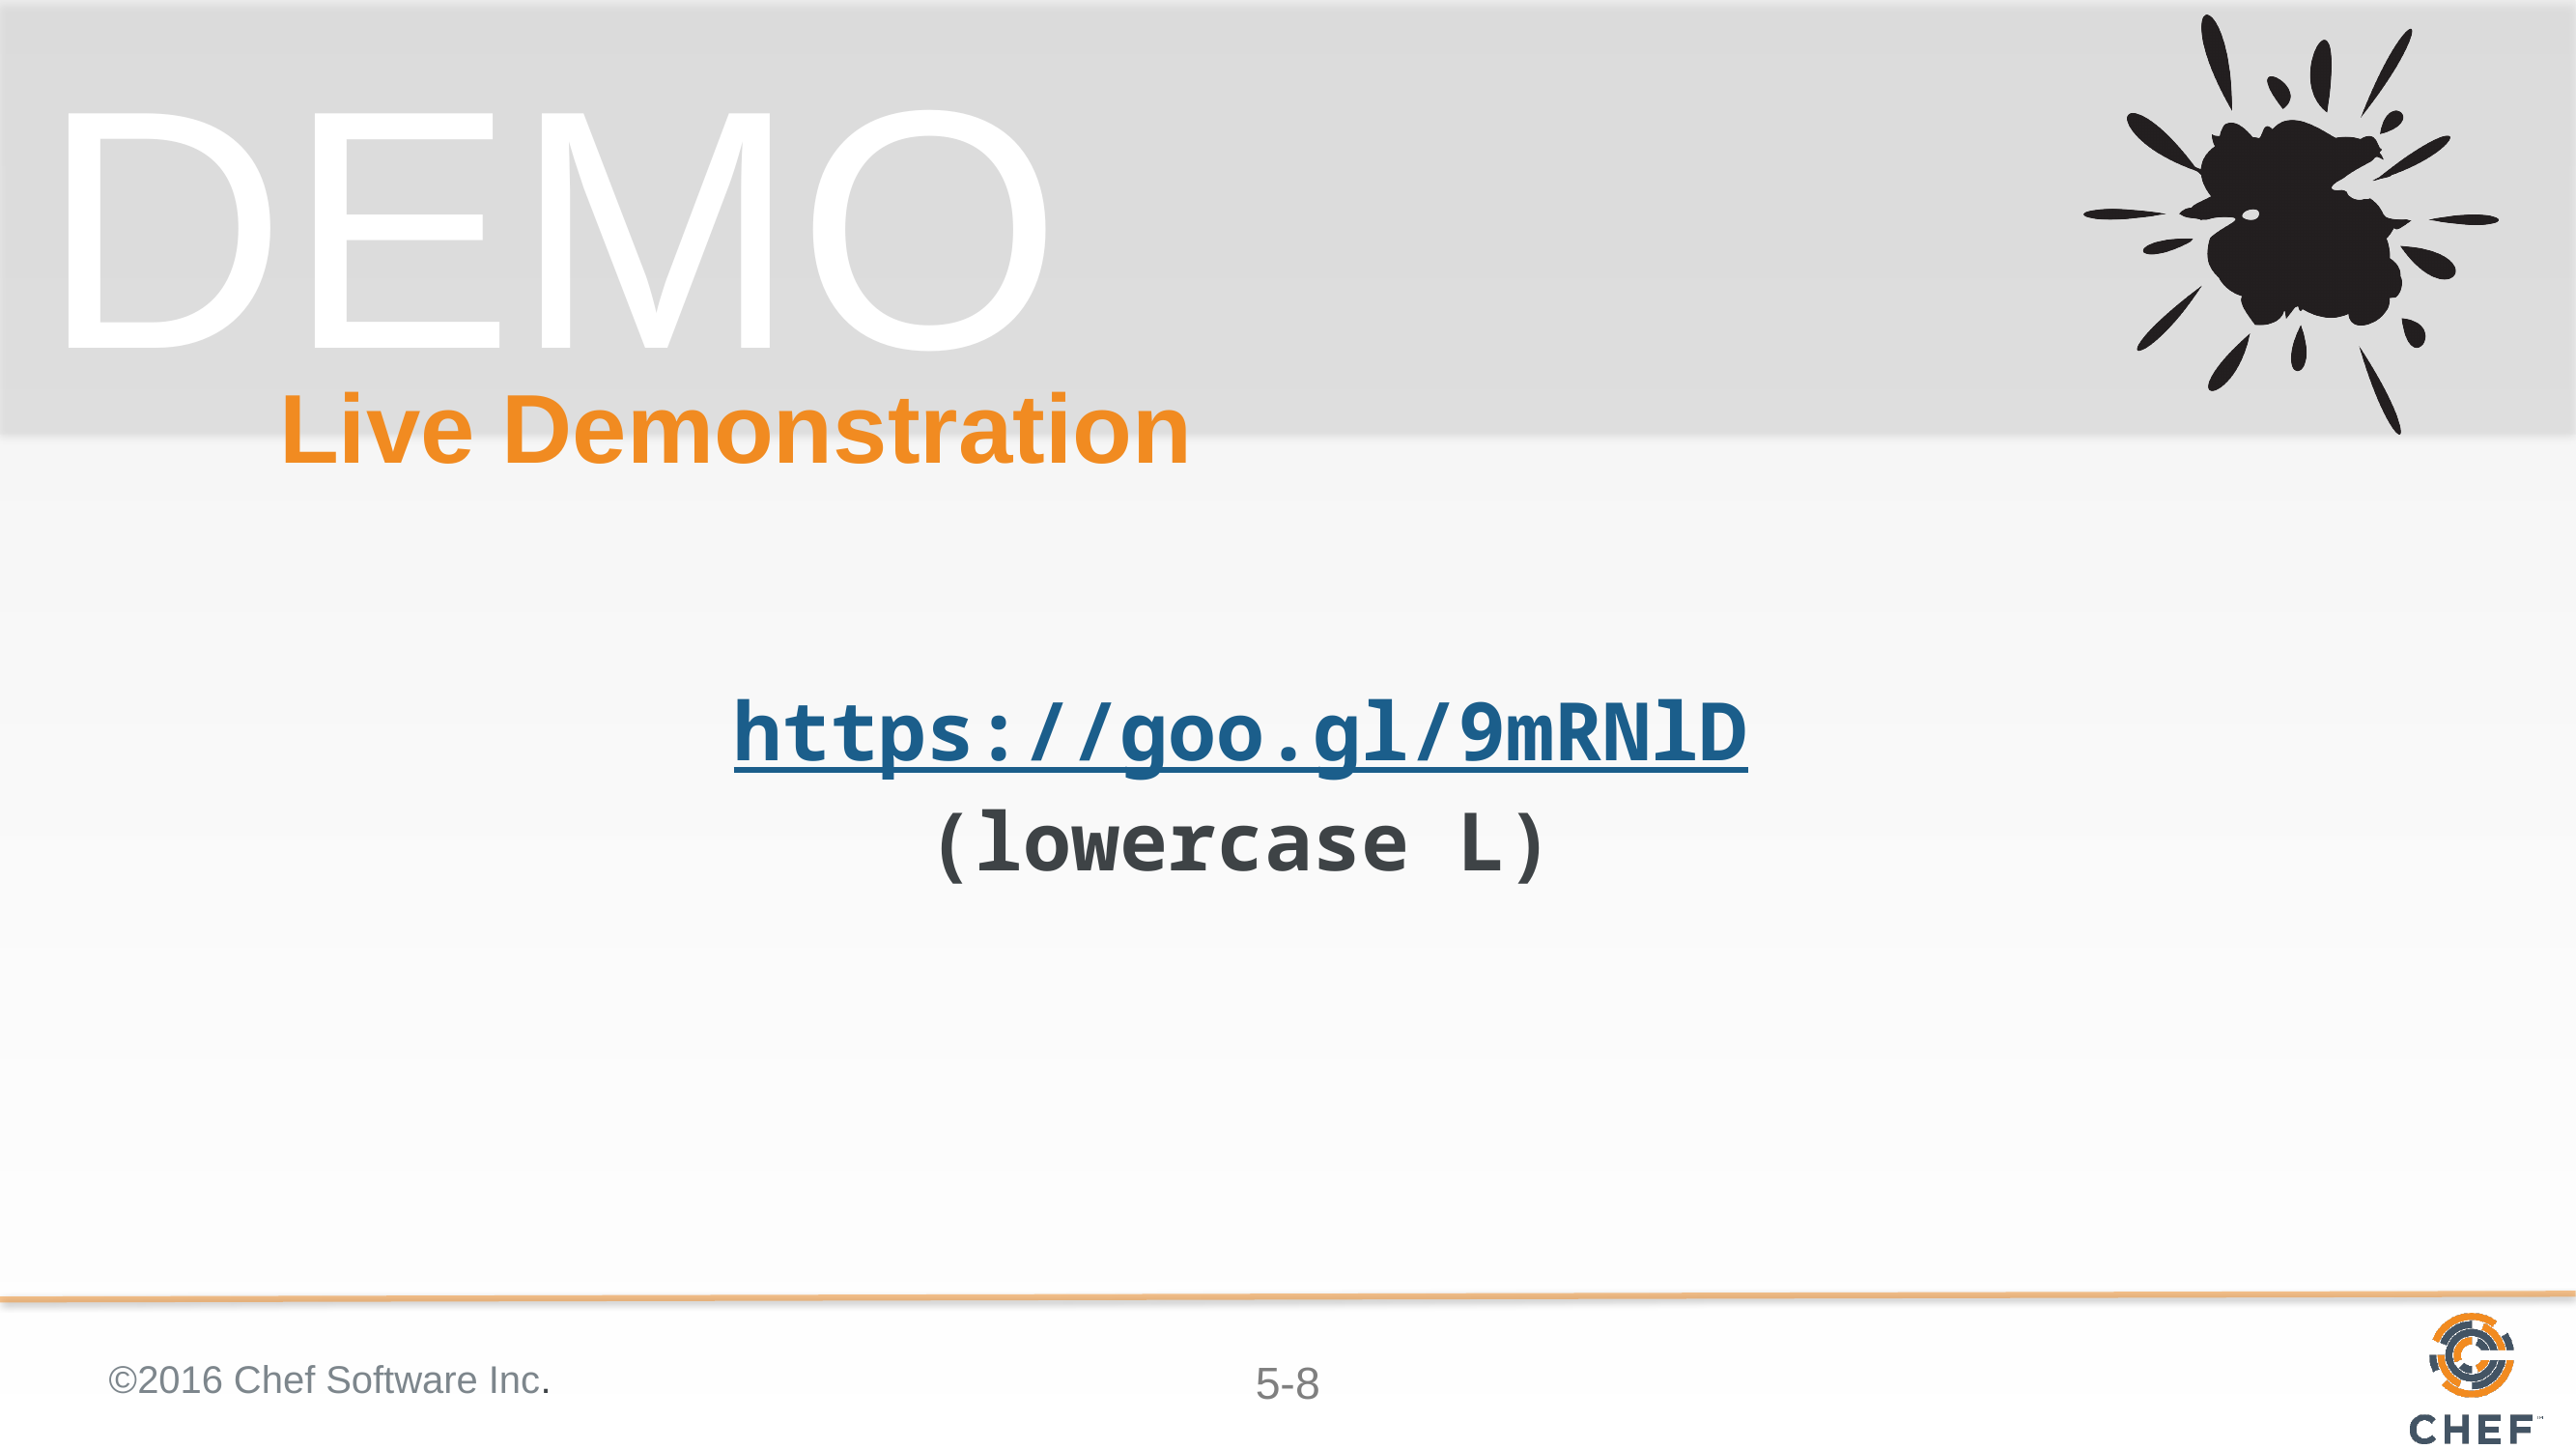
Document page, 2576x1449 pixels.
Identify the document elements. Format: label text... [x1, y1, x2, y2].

picture [2399, 1297, 2551, 1449]
subtitle https://goo.gl/9mRNlD (lowercase L) [265, 518, 2217, 1049]
title Live Demonstration [265, 363, 2217, 499]
picture [2083, 14, 2505, 435]
